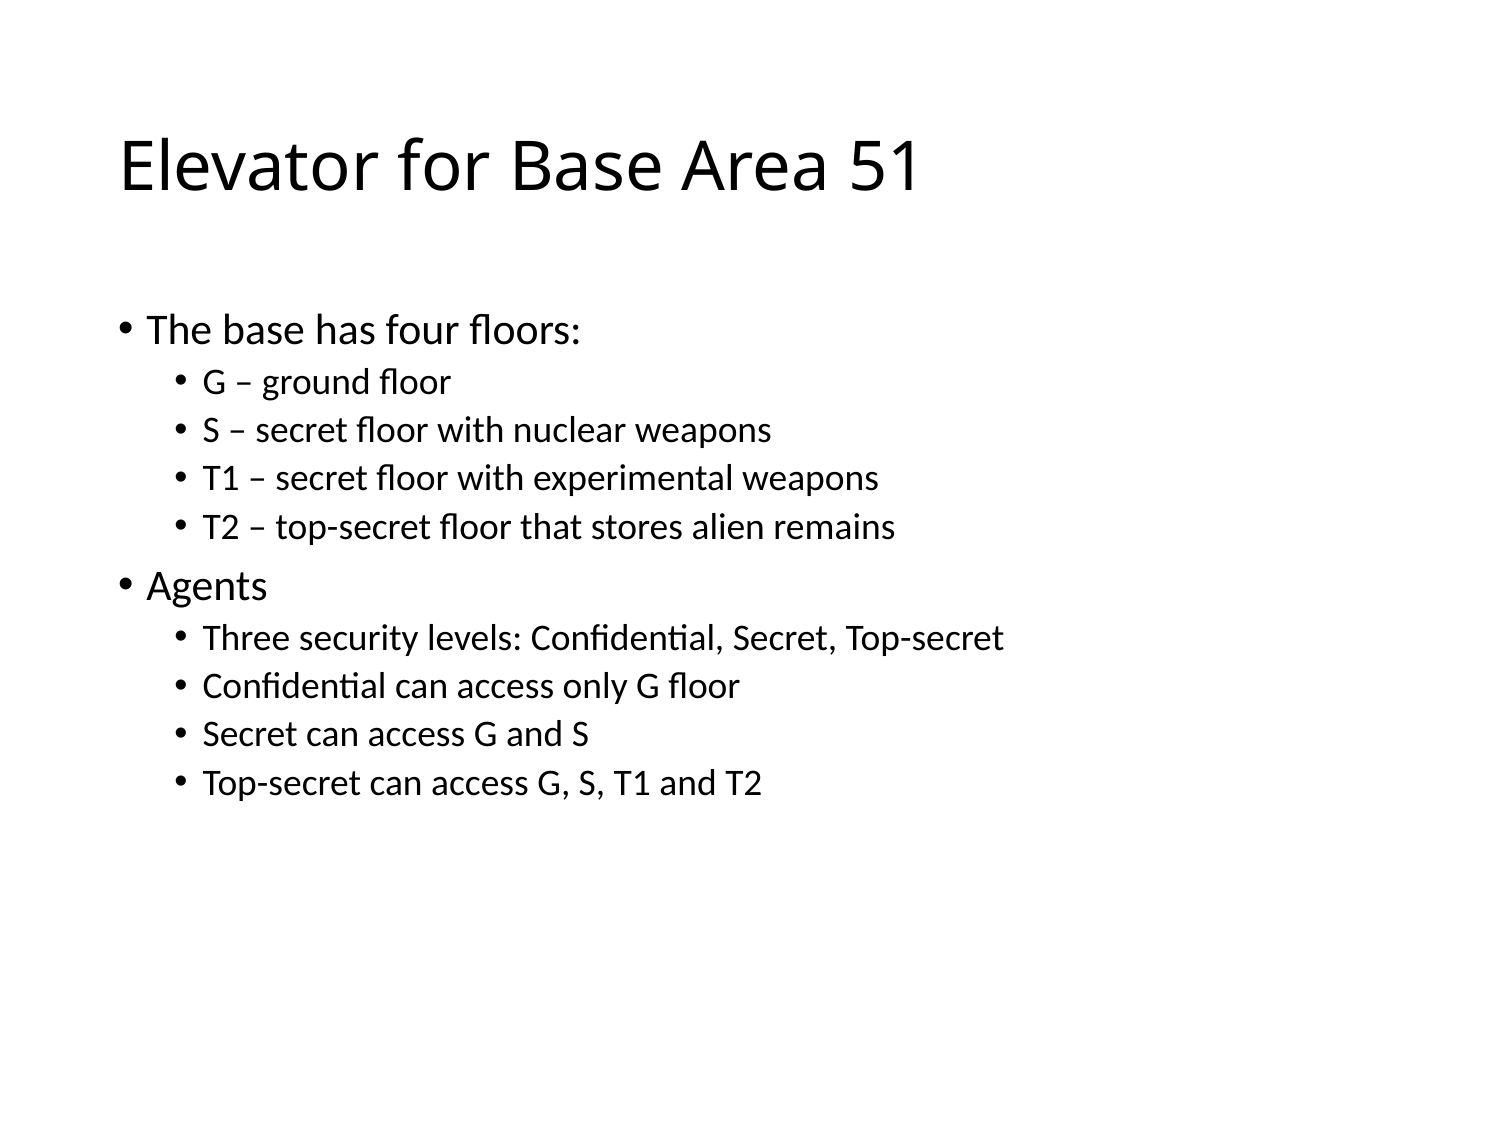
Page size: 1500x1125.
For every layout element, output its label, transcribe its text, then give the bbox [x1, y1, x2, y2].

title Elevator for Base Area 51 [103, 59, 1397, 278]
list The base has four floors: G – ground floor S – secret floor with nuclear weapons T1 – secret floor with experimental weapons T2 – top-secret floor that stores alien remains Agents Three security levels: Confidential, Secret, Top-secret Confidential can access only G floor Secret can access G and S Top-secret can access G, S, T1 and T2 [103, 299, 1397, 1014]
